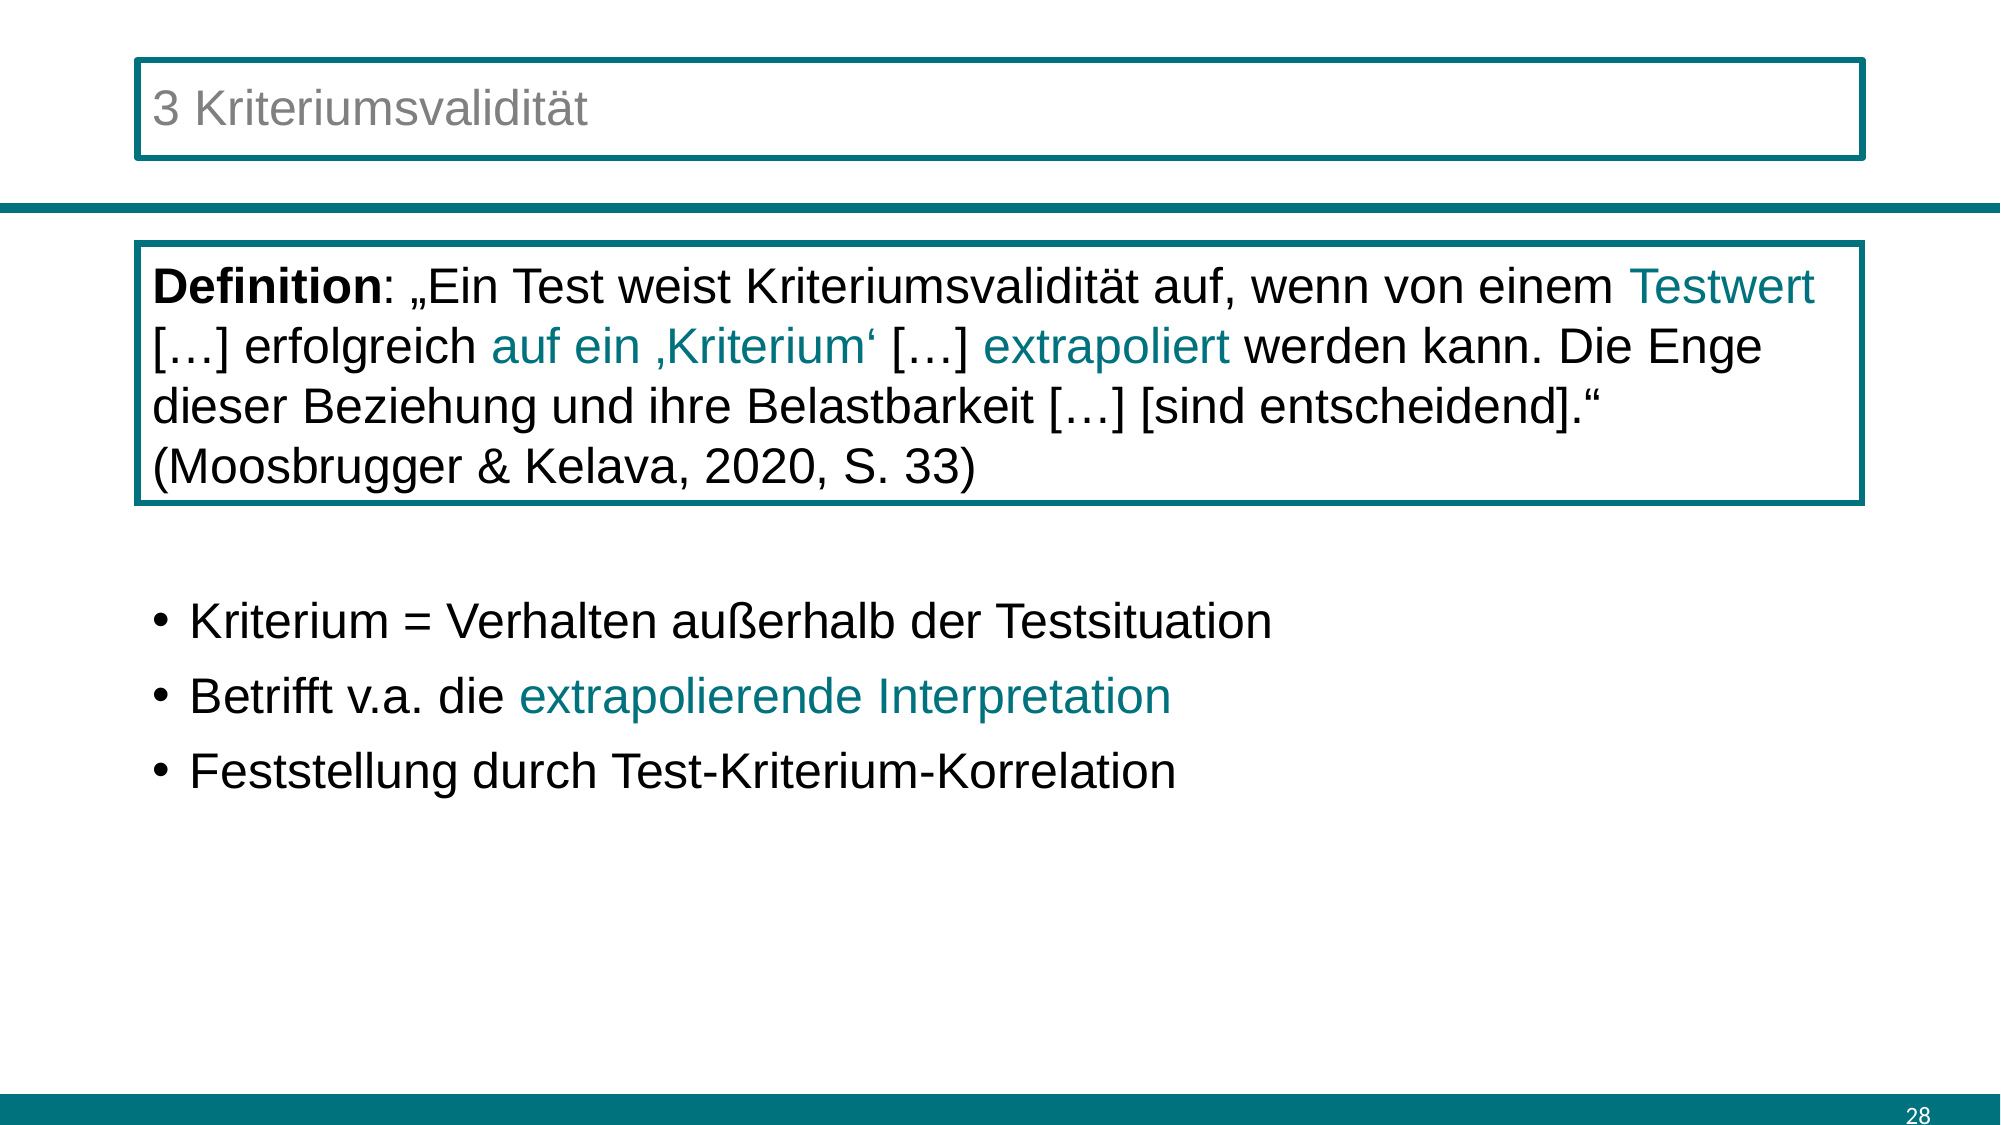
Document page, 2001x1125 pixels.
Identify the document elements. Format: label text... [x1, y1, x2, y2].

text_box Definition: „Ein Test weist Kriteriumsvalidität auf, wenn von einem Testwert […] erfolgreich auf ein ‚Kriterium‘ […] extrapoliert werden kann. Die Enge dieser Beziehung und ihre Belastbarkeit […] [sind entscheidend].“ (Moosbrugger & Kelava, 2020, S. 33) [136, 242, 1863, 504]
slide_number 28 [1496, 1094, 1947, 1125]
title 3 Kriteriumsvalidität [137, 59, 1863, 158]
list Kriterium = Verhalten außerhalb der Testsituation Betrifft v.a. die extrapolierende Interpretation Feststellung durch Test-Kriterium-Korrelation [137, 208, 1922, 1071]
